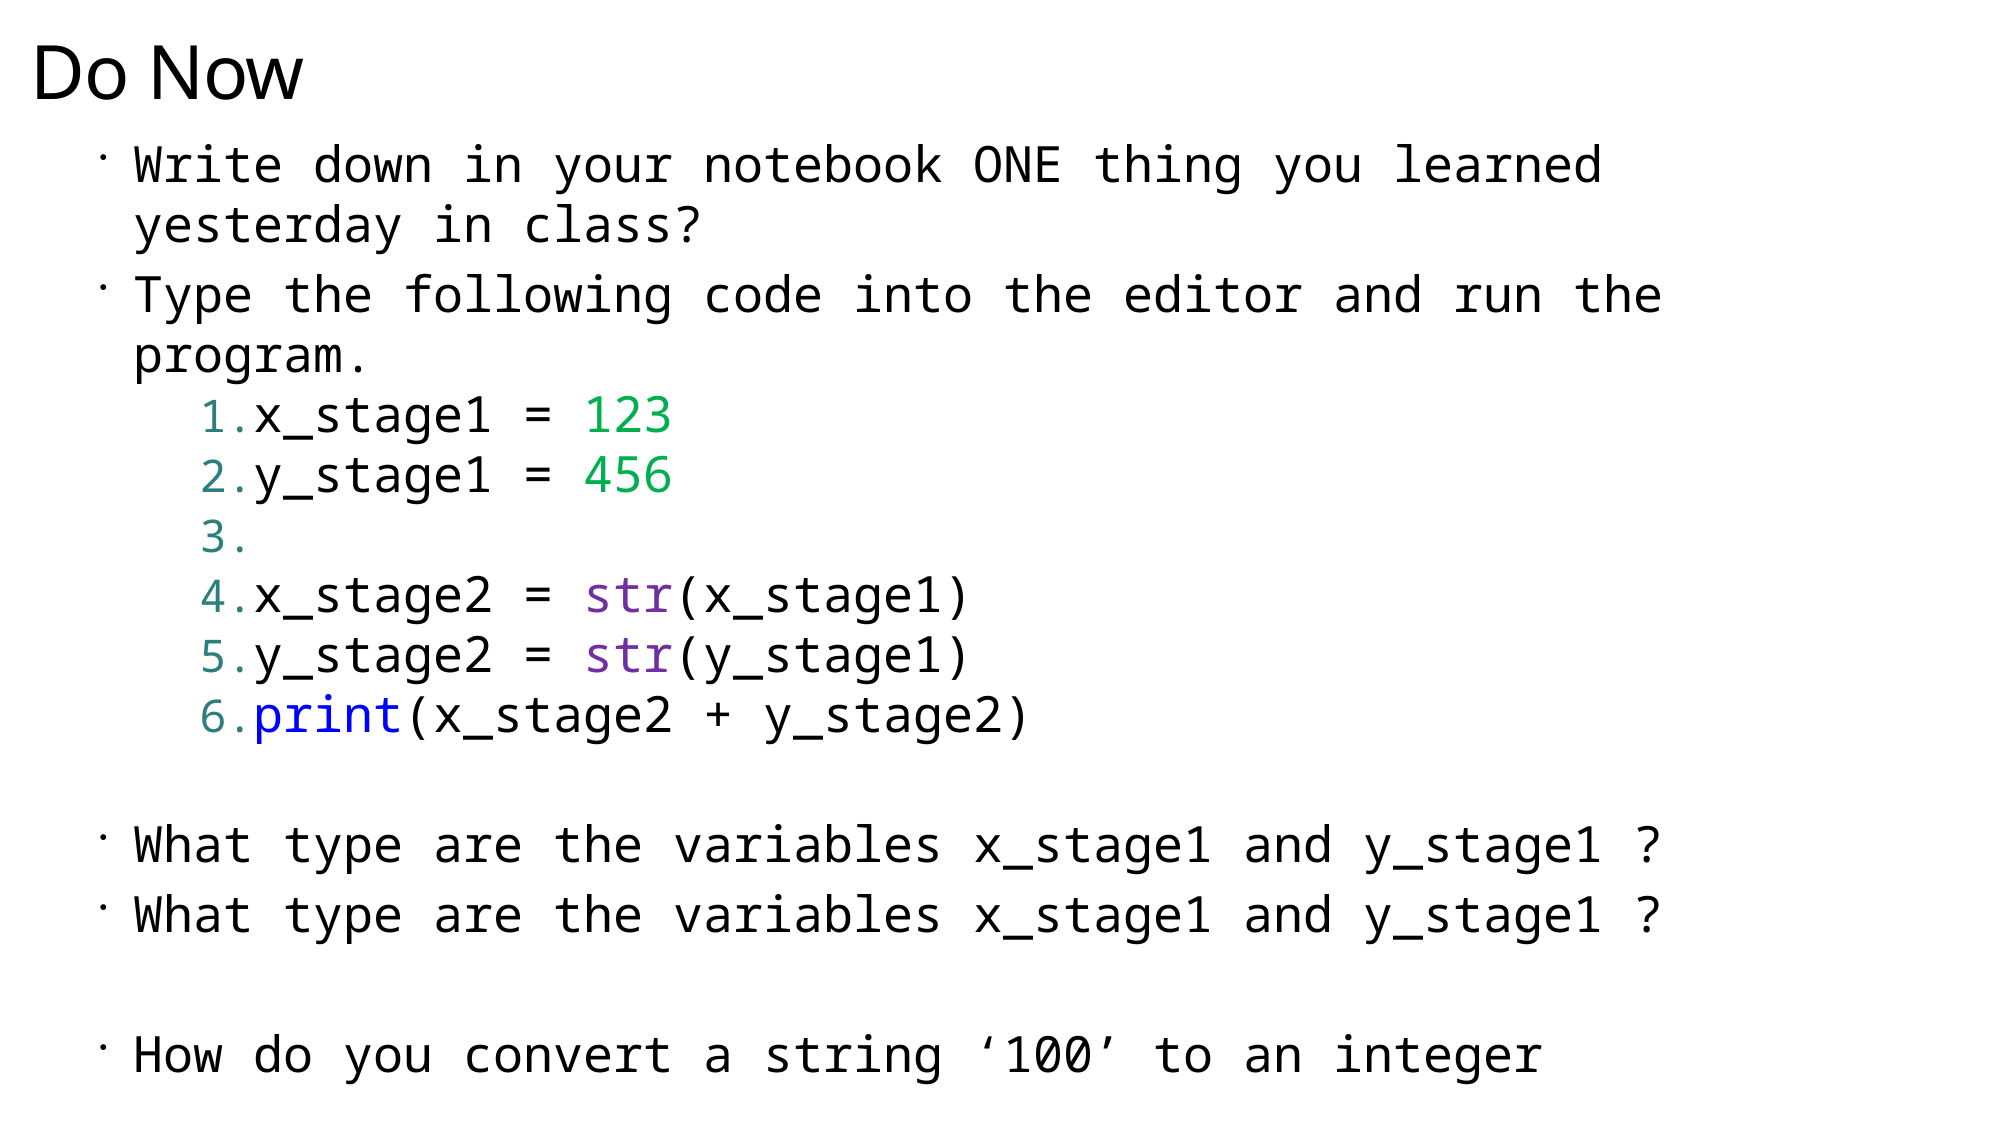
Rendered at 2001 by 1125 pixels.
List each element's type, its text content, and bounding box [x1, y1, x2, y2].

title Do Now [30, 24, 1839, 116]
list Write down in your notebook ONE thing you learned yesterday in class? Type the following code into the editor and run the program. x_stage1 = 123 y_stage1 = 456 x_stage2 = str(x_stage1) y_stage2 = str(y_stage1) print(x_stage2 + y_stage2) What type are the variables x_stage1 and y_stage1 ? What type are the variables x_stage1 and y_stage1 ? How do you convert a string ‘100’ to an integer [95, 132, 1904, 1042]
